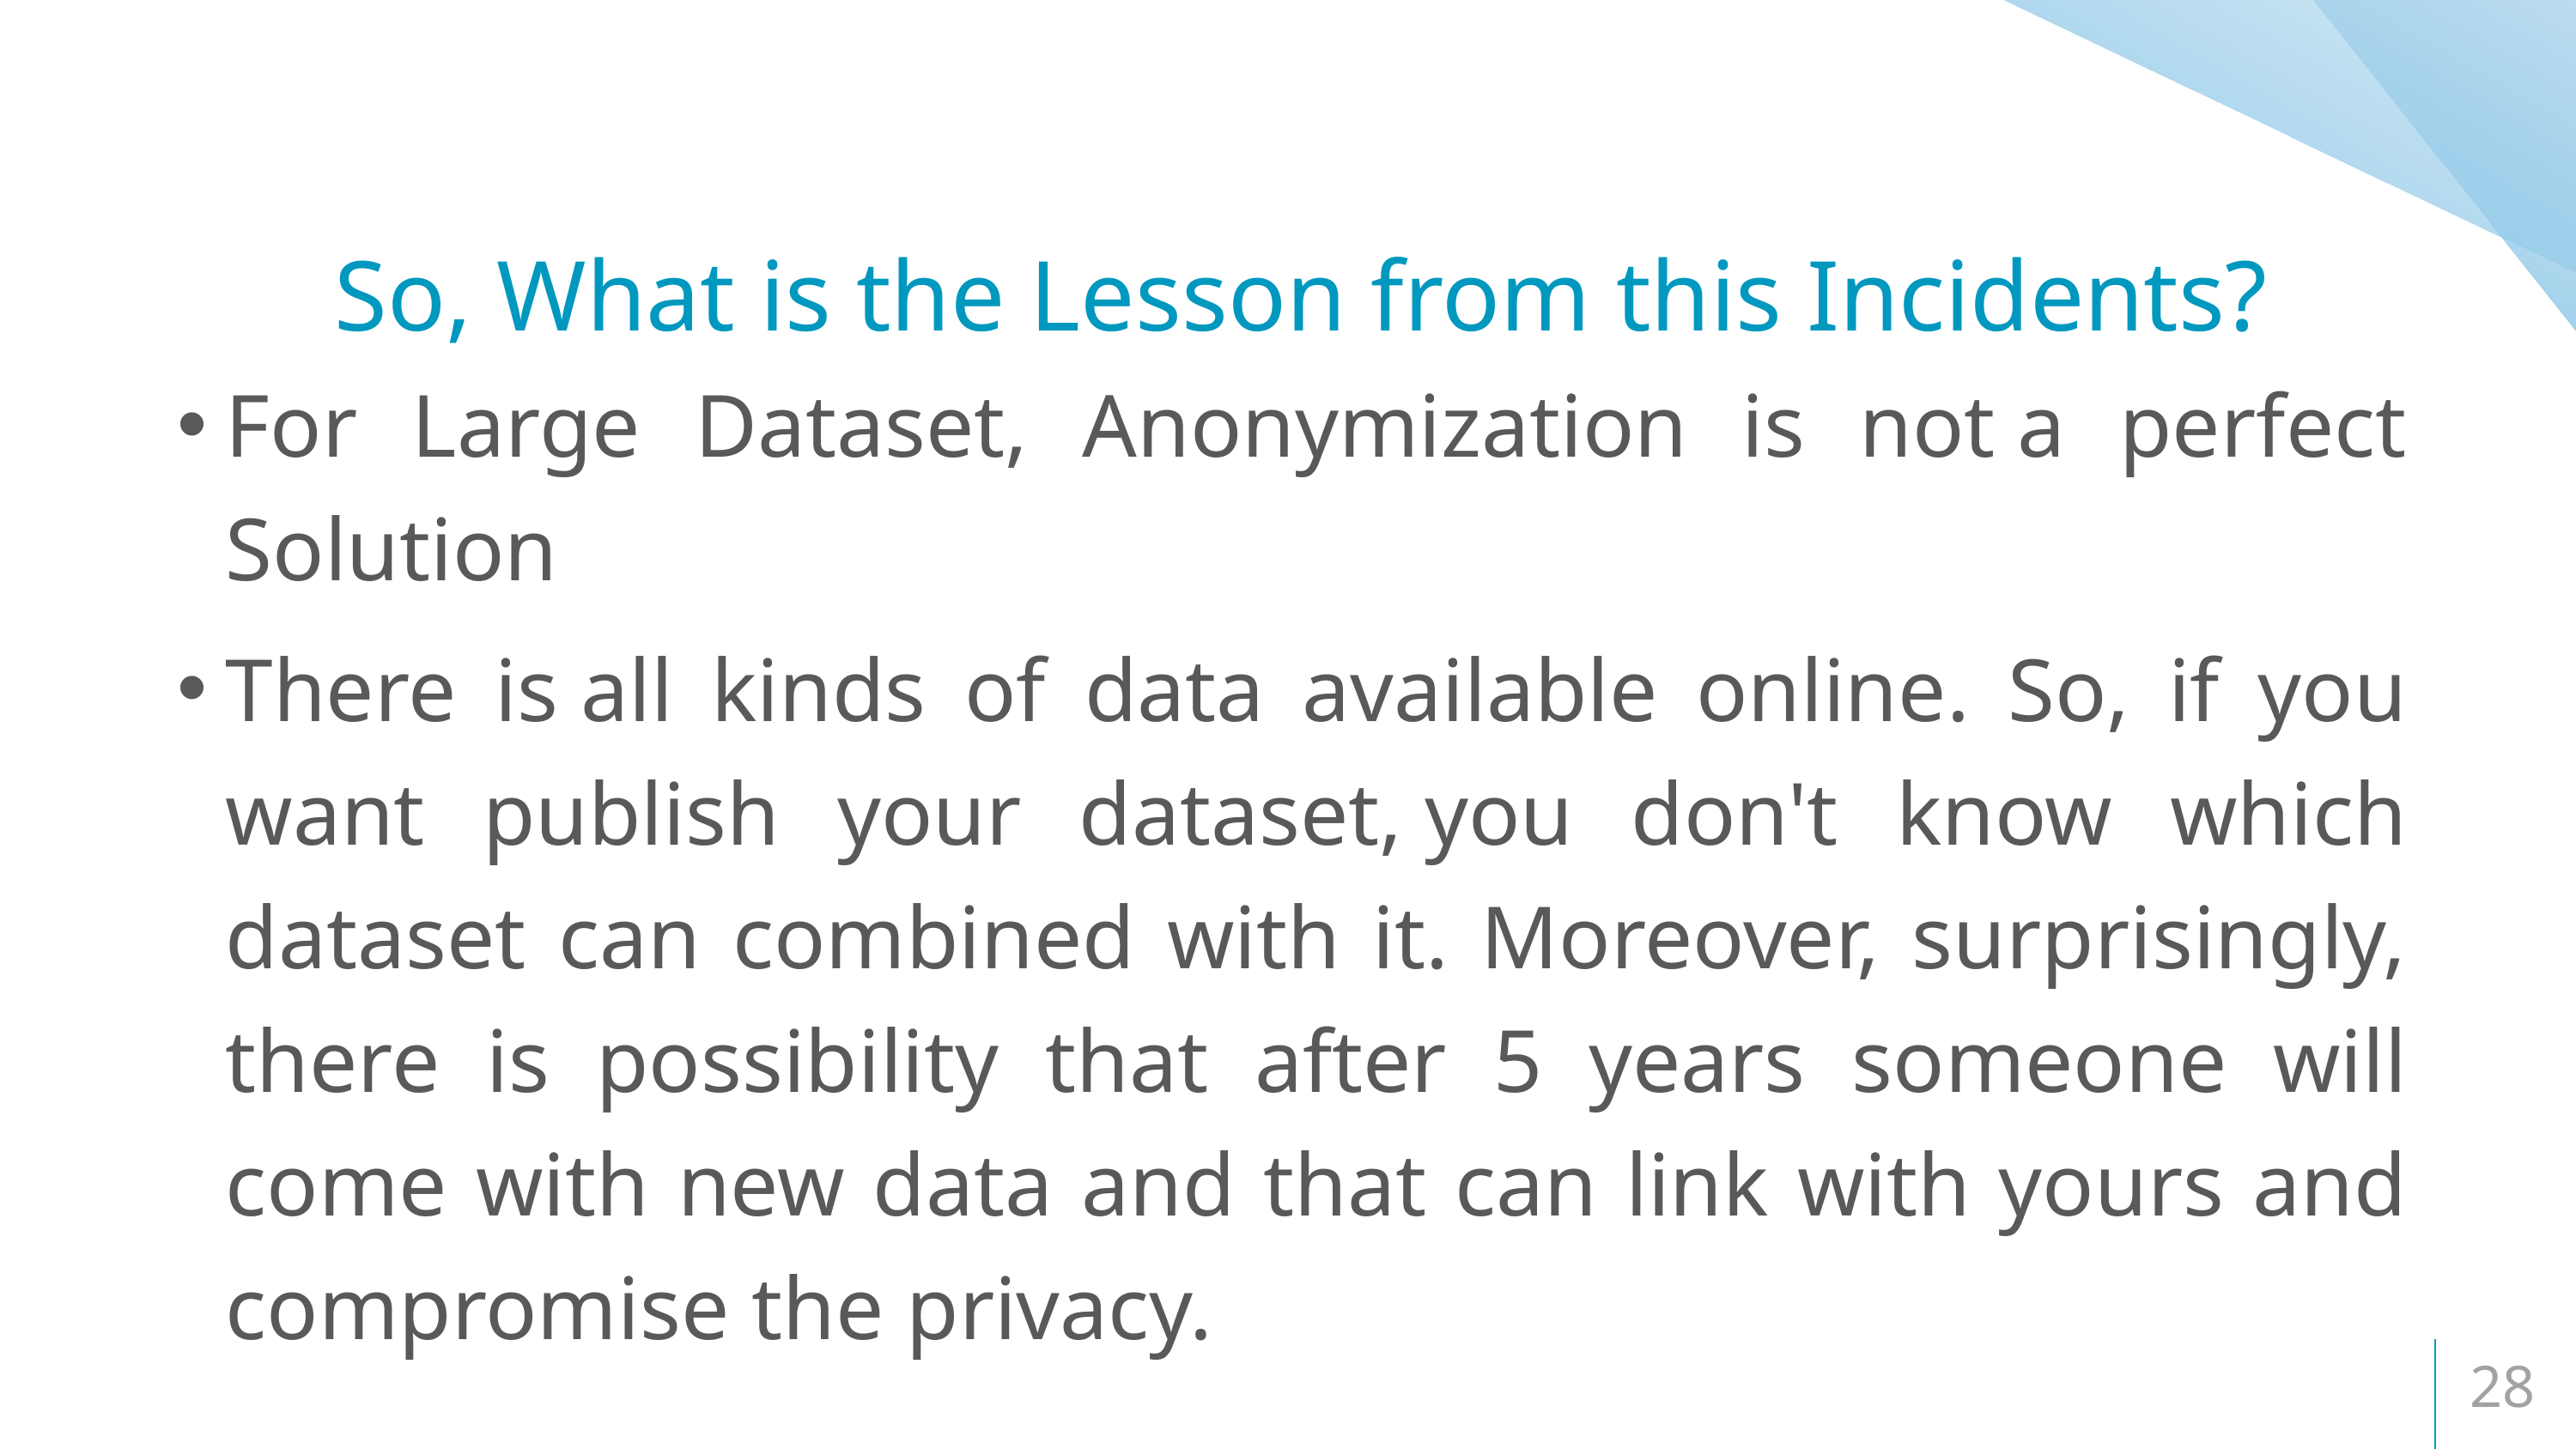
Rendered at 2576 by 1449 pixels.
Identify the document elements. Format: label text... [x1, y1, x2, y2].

list So, What is the Lesson from this Incidents? [170, 113, 2433, 339]
list For Large Dataset, Anonymization is not a perfect Solution There is all kinds of data available online. So, if you want publish your dataset, you don't know which dataset can combined with it. Moreover, surprisingly, there is possibility that after 5 years someone will come with new data and that can link with yours and compromise the privacy. [154, 339, 2433, 1337]
slide_number ‹#› [2446, 1350, 2575, 1428]
